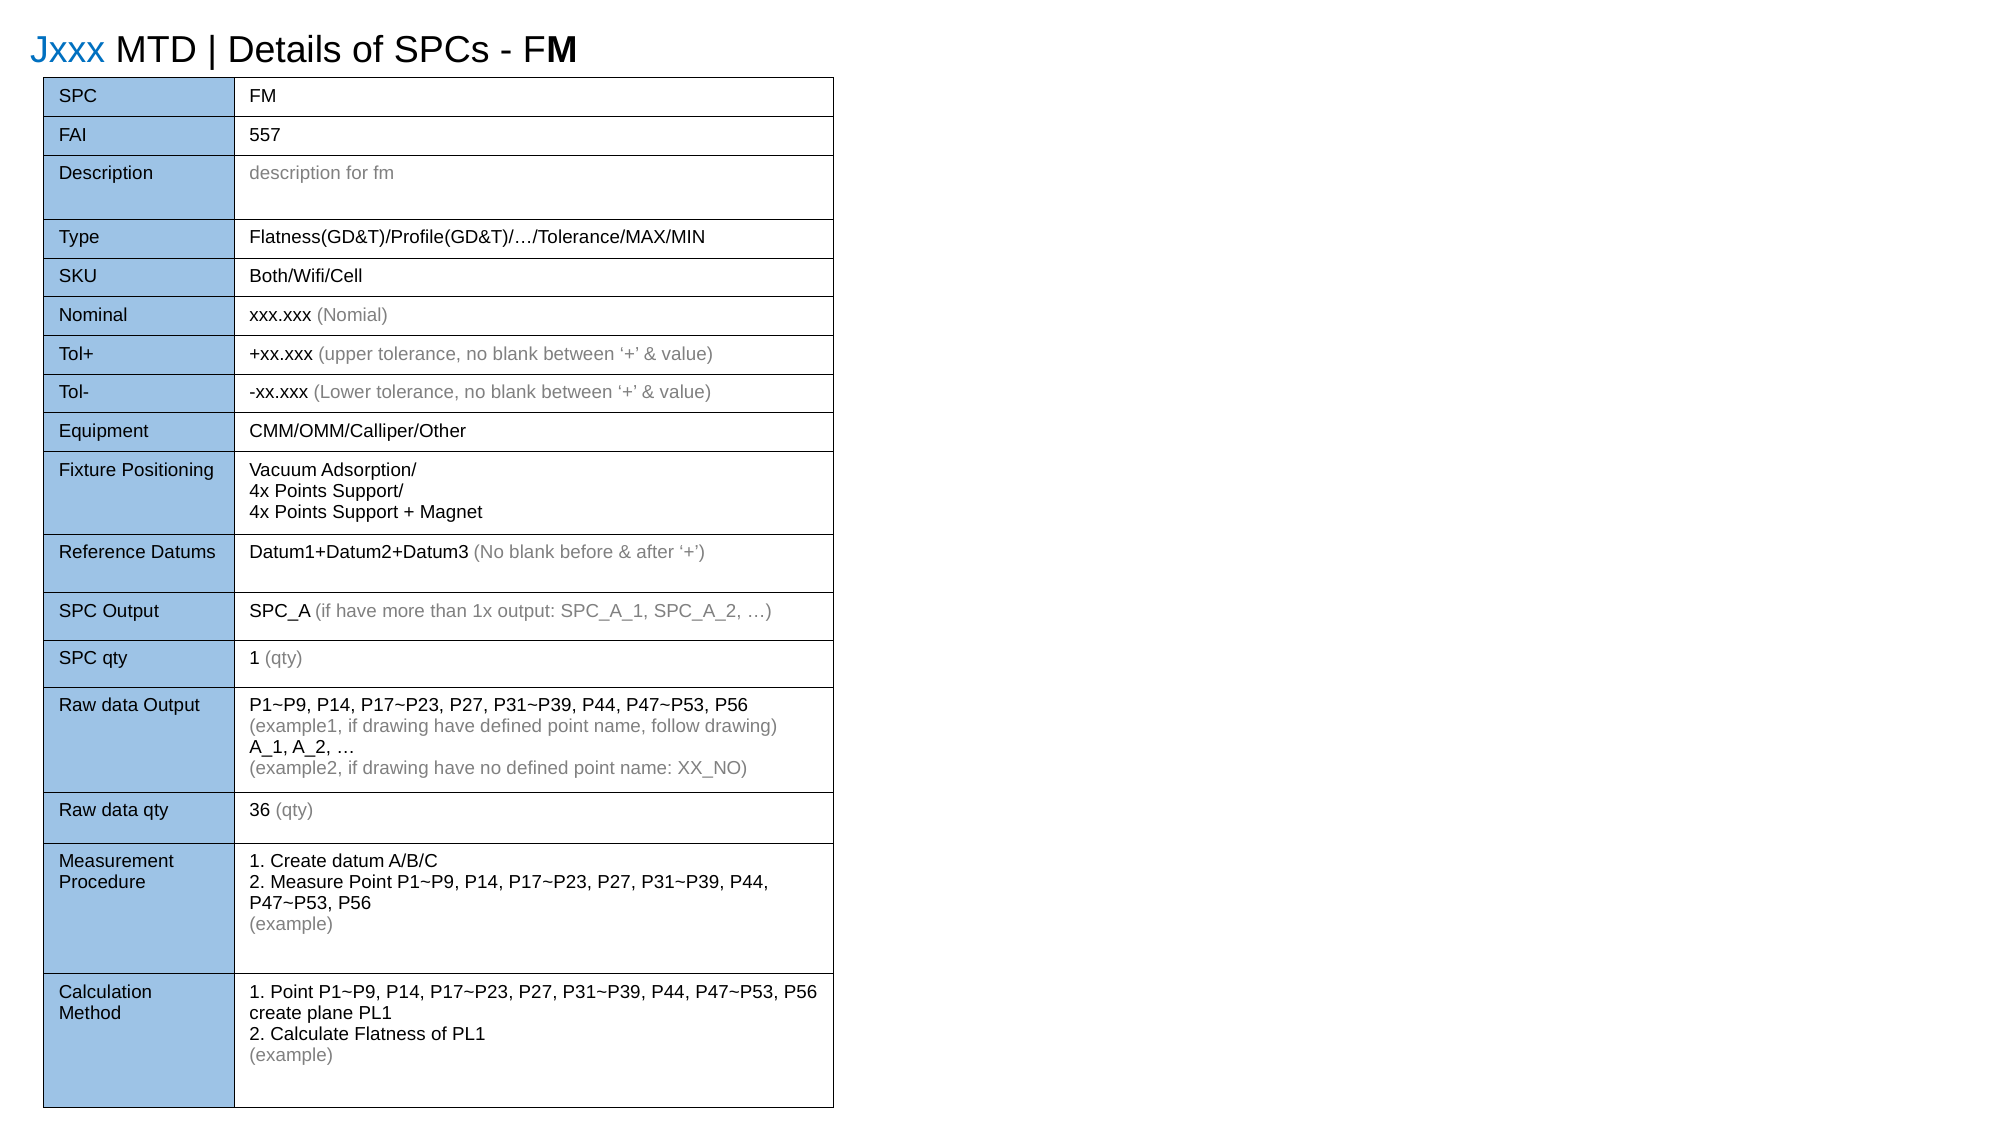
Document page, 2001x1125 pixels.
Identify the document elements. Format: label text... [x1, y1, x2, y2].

text_box Jxxx MTD | Details of SPCs - FM [15, 17, 1016, 77]
table_cell 1 (qty) [235, 641, 833, 687]
table_cell description for fm [235, 156, 833, 219]
table_cell Calculation Method [44, 974, 234, 1107]
table_cell +xx.xxx (upper tolerance, no blank between ‘+’ & value) [235, 336, 833, 374]
table_cell Tol+ [44, 336, 234, 374]
table_cell Measurement Procedure [44, 844, 234, 973]
table_cell Description [44, 156, 234, 219]
table_cell SPC_A (if have more than 1x output: SPC_A_1, SPC_A_2, …) [235, 593, 833, 640]
table_cell Tol- [44, 375, 234, 412]
table_cell 1. Point P1~P9, P14, P17~P23, P27, P31~P39, P44, P47~P53, P56 create plane PL1 2. Calculate Flatness of PL1 (example) [235, 974, 833, 1107]
table_cell Raw data qty [44, 793, 234, 843]
table_cell 36 (qty) [235, 793, 833, 843]
table_cell Equipment [44, 413, 234, 451]
table_cell 557 [235, 117, 833, 155]
table_cell CMM/OMM/Calliper/Other [235, 413, 833, 451]
table_cell Vacuum Adsorption/ 4x Points Support/ 4x Points Support + Magnet [235, 452, 833, 534]
table_header FM [235, 78, 833, 116]
table_cell Both/Wifi/Cell [235, 259, 833, 296]
table_cell Nominal [44, 297, 234, 335]
table_cell Flatness(GD&T)/Profile(GD&T)/…/Tolerance/MAX/MIN [235, 220, 833, 258]
table_header SPC [44, 78, 234, 116]
table_cell Datum1+Datum2+Datum3 (No blank before & after ‘+’) [235, 535, 833, 592]
table_cell FAI [44, 117, 234, 155]
table_cell xxx.xxx (Nomial) [235, 297, 833, 335]
table_cell Fixture Positioning [44, 452, 234, 534]
table_cell SPC Output [44, 593, 234, 640]
table_cell Raw data Output [44, 688, 234, 792]
table_cell Type [44, 220, 234, 258]
table_cell P1~P9, P14, P17~P23, P27, P31~P39, P44, P47~P53, P56 (example1, if drawing have defined point name, follow drawing) A_1, A_2, … (example2, if drawing have no defined point name: XX_NO) [235, 688, 833, 792]
table_cell Reference Datums [44, 535, 234, 592]
table_cell SPC qty [44, 641, 234, 687]
table_cell -xx.xxx (Lower tolerance, no blank between ‘+’ & value) [235, 375, 833, 412]
table_cell 1. Create datum A/B/C 2. Measure Point P1~P9, P14, P17~P23, P27, P31~P39, P44, P47~P53, P56 (example) [235, 844, 833, 973]
table_cell SKU [44, 259, 234, 296]
